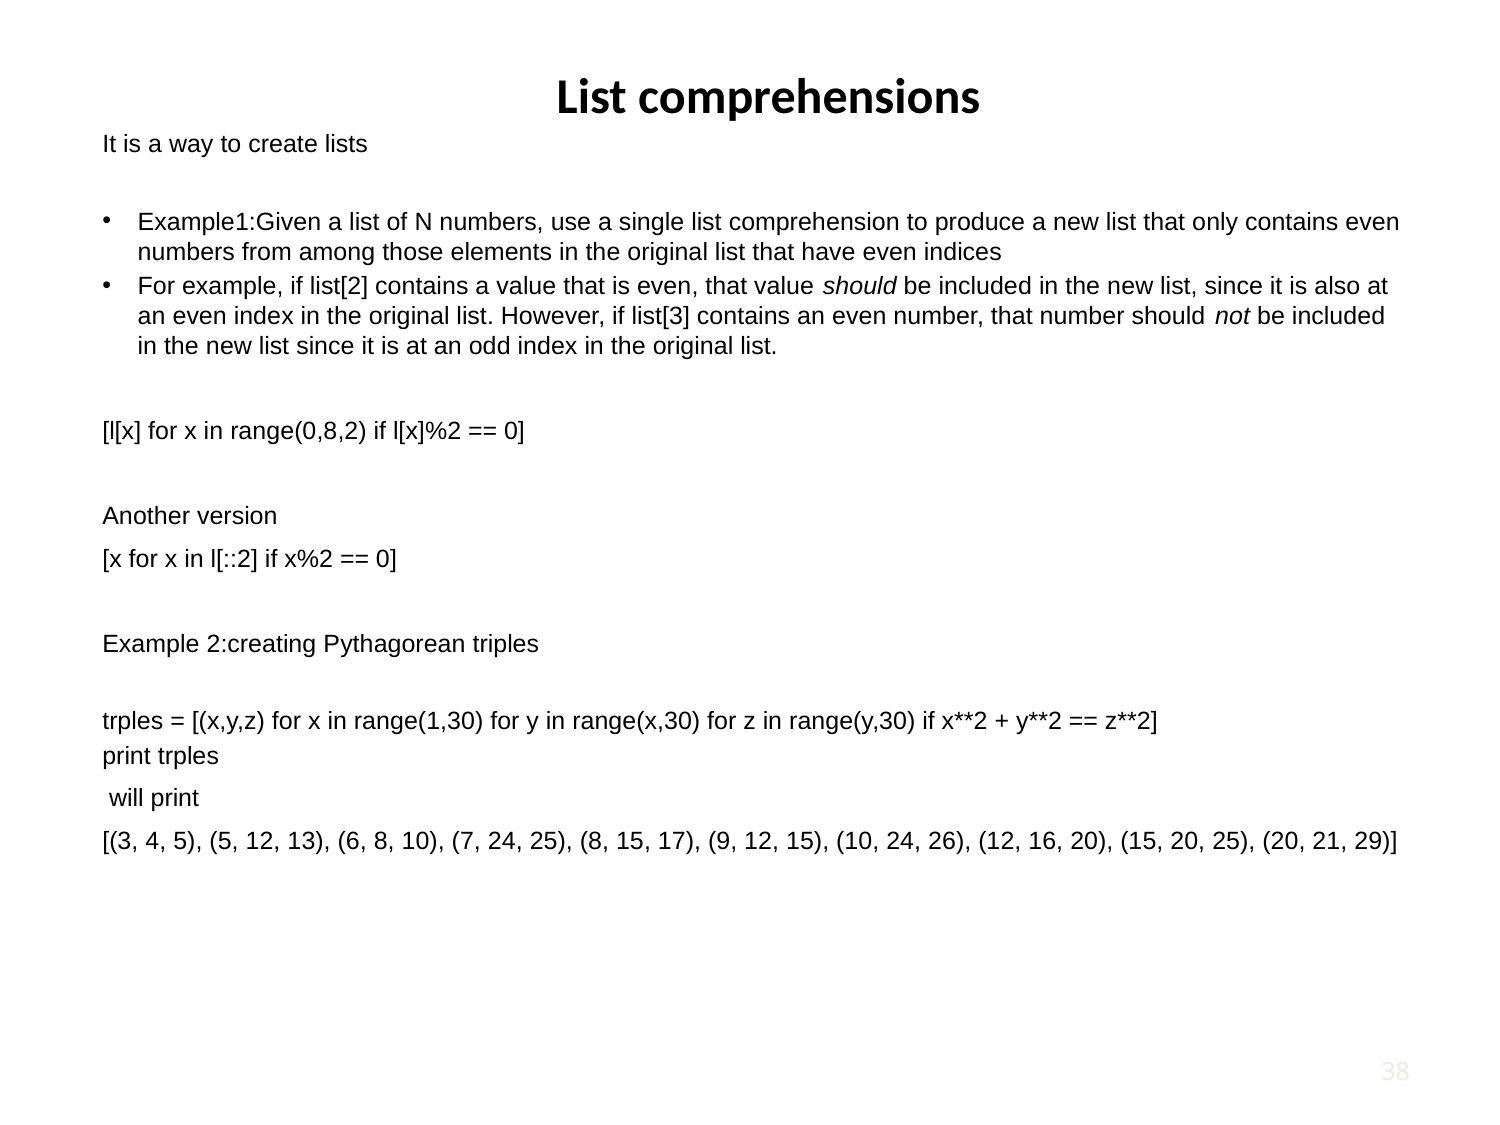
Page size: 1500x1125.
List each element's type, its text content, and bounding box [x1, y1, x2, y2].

title List comprehensions [112, 37, 1426, 151]
slide_number 37 [1074, 1042, 1425, 1103]
text_box It is a way to create lists Example1:Given a list of N numbers, use a single list comprehension to produce a new list that only contains even numbers from among those elements in the original list that have even indices For example, if list[2] contains a value that is even, that value should be included in the new list, since it is also at an even index in the original list. However, if list[3] contains an even number, that number should not be included in the new list since it is at an odd index in the original list. [l[x] for x in range(0,8,2) if l[x]%2 == 0] Another version [x for x in l[::2] if x%2 == 0] Example 2:creating Pythagorean triples trples = [(x,y,z) for x in range(1,30) for y in range(x,30) for z in range(y,30) if x**2 + y**2 == z**2] print trples will print [(3, 4, 5), (5, 12, 13), (6, 8, 10), (7, 24, 25), (8, 15, 17), (9, 12, 15), (10, 24, 26), (12, 16, 20), (15, 20, 25), (20, 21, 29)] [87, 120, 1425, 947]
